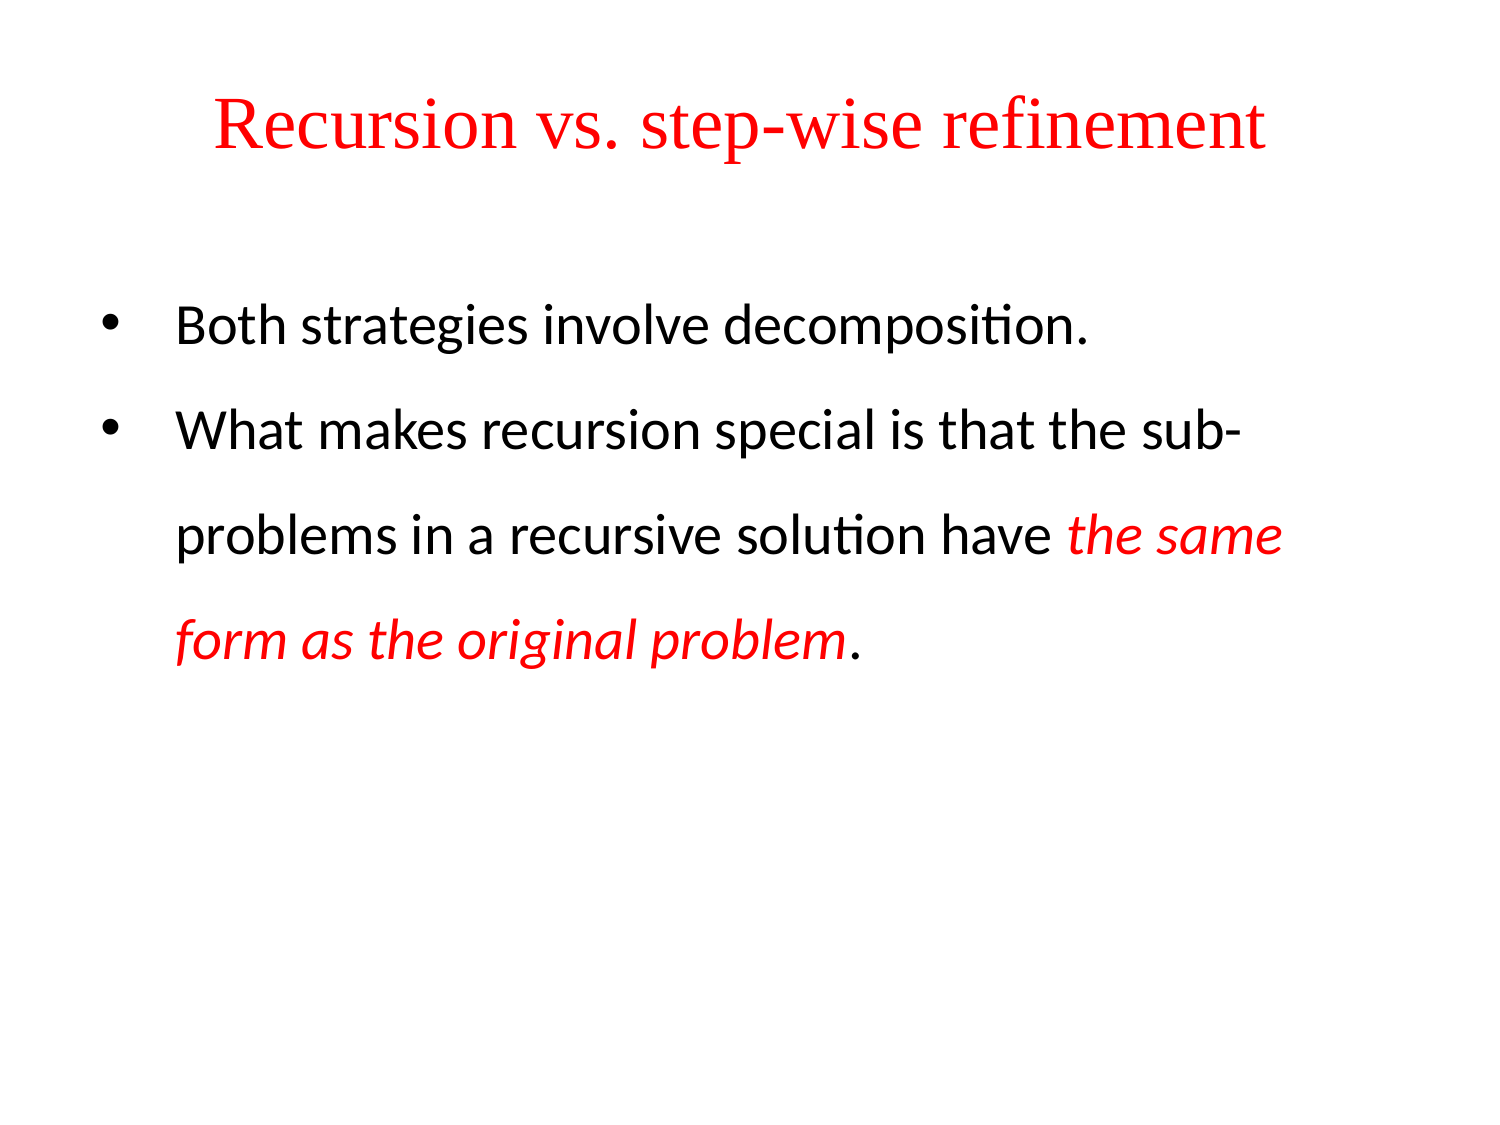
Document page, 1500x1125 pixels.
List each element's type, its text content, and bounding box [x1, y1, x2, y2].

text_box Both strategies involve decomposition. What makes recursion special is that the sub-problems in a recursive solution have the same form as the original problem. [85, 278, 1415, 749]
text_box Recursion vs. step-wise refinement [0, 66, 1500, 172]
